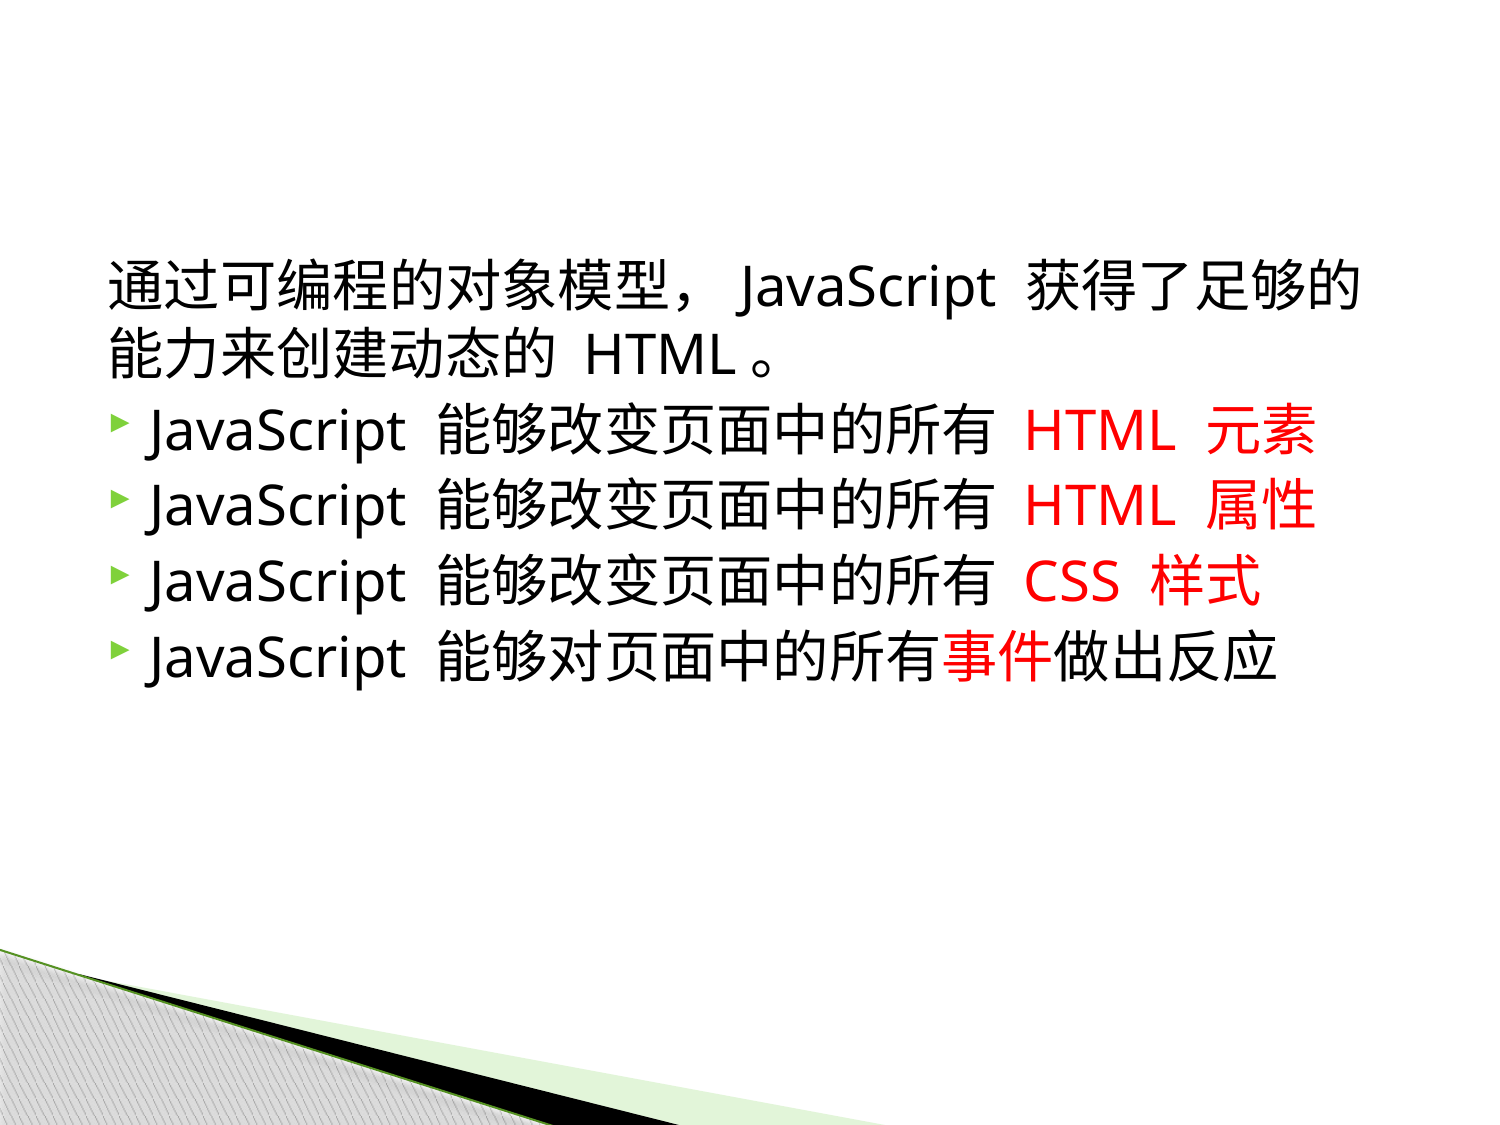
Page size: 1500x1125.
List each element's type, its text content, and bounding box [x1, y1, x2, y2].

list 通过可编程的对象模型，JavaScript 获得了足够的能力来创建动态的 HTML。 JavaScript 能够改变页面中的所有 HTML 元素 JavaScript 能够改变页面中的所有 HTML 属性 JavaScript 能够改变页面中的所有 CSS 样式 JavaScript 能够对页面中的所有事件做出反应 [75, 243, 1425, 986]
